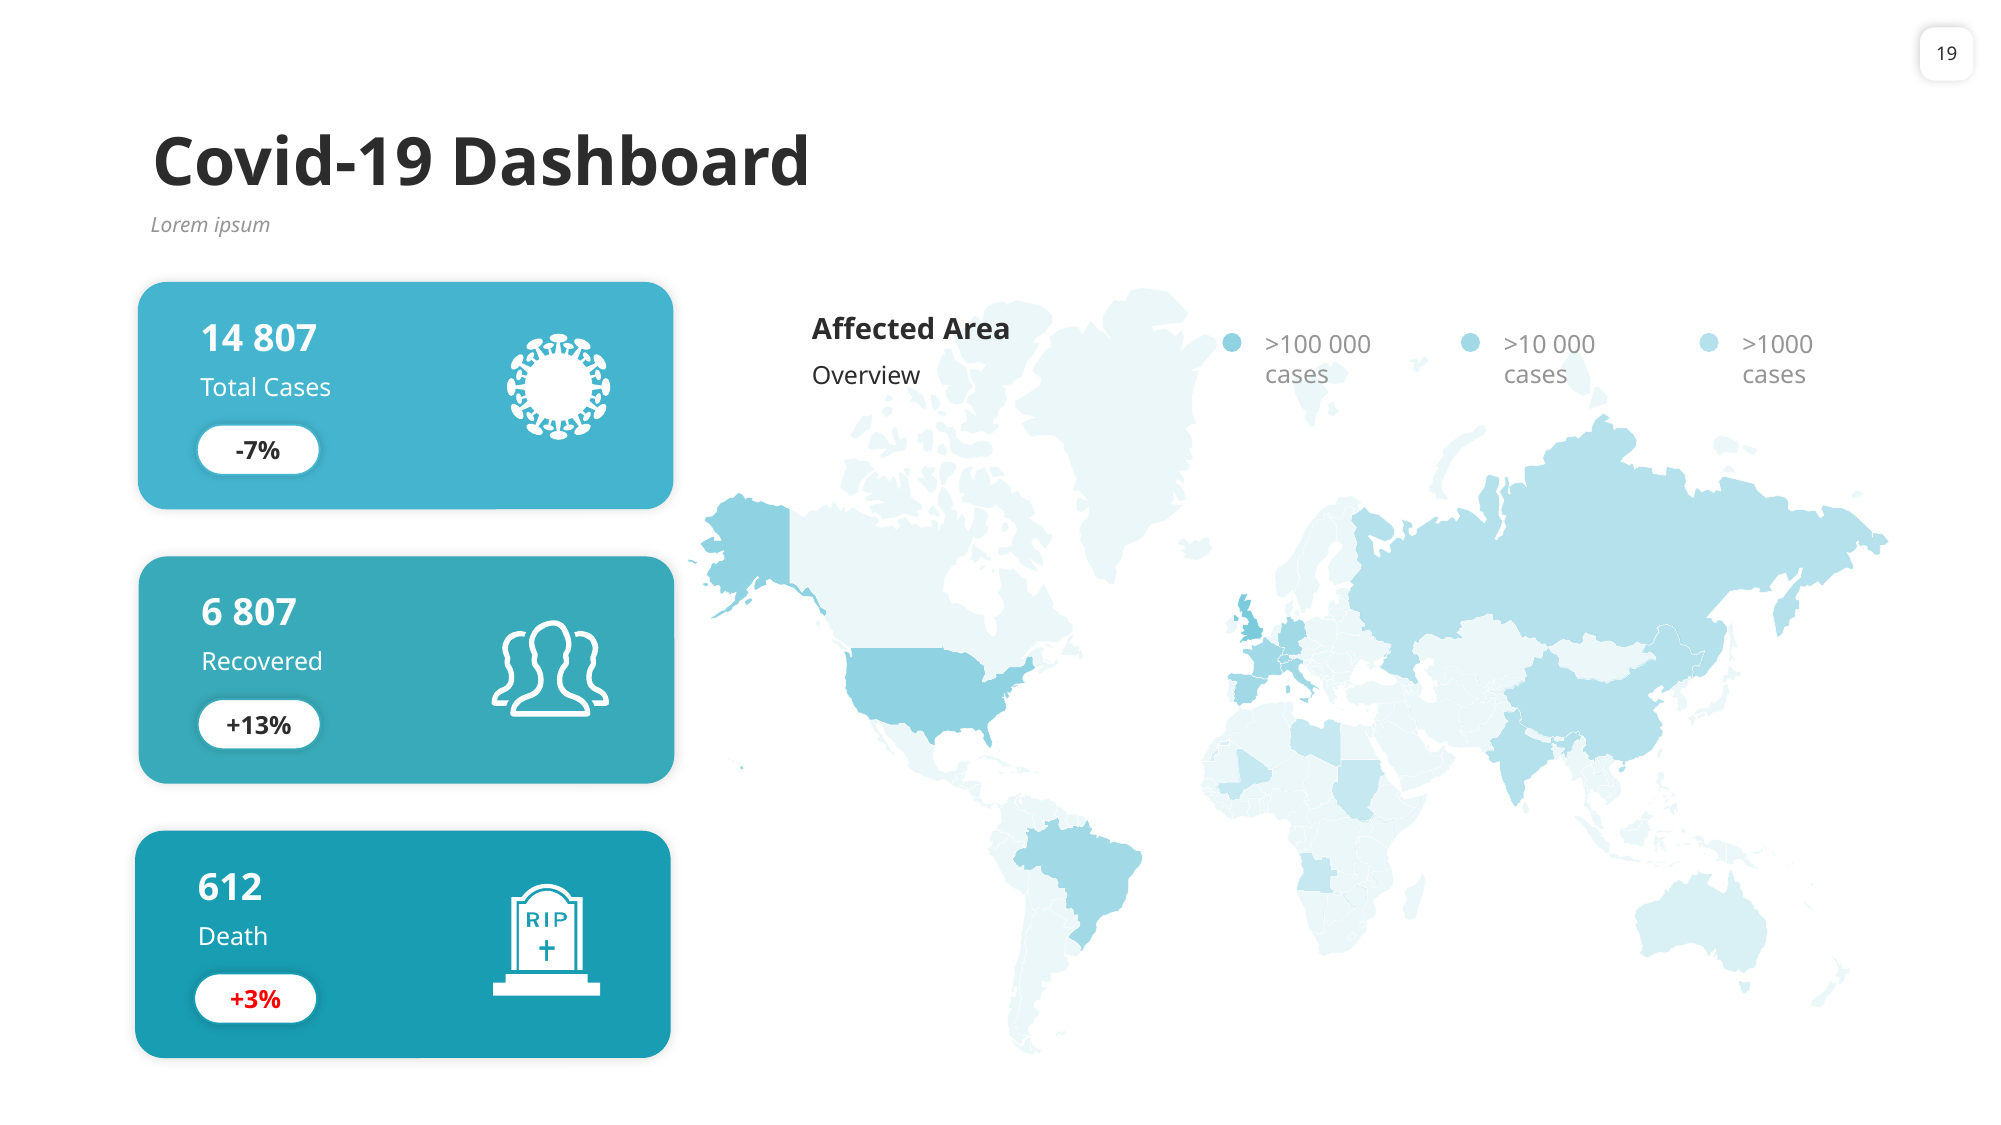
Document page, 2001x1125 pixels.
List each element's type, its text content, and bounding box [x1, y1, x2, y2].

text_box 6 807 [186, 580, 467, 638]
text_box Death [183, 912, 463, 958]
text_box Recovered [186, 638, 467, 684]
text_box 14 807 [185, 306, 466, 364]
title Covid-19 Dashboard [137, 86, 1863, 206]
text_box [574, 630, 609, 706]
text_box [506, 333, 611, 440]
text_box [137, 555, 676, 785]
text_box [491, 630, 527, 706]
text_box [511, 883, 583, 970]
slide_number 19 [1919, 27, 1974, 81]
list Lorem ipsum [135, 206, 1865, 262]
text_box 612 [183, 855, 463, 912]
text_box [687, 287, 1890, 1055]
text_box [134, 829, 672, 1060]
text_box -7% [195, 423, 321, 476]
text_box [136, 280, 675, 511]
text_box [510, 620, 591, 717]
text_box +3% [193, 972, 319, 1025]
text_box Total Cases [185, 364, 466, 409]
text_box +13% [196, 698, 322, 751]
text_box [493, 974, 601, 996]
